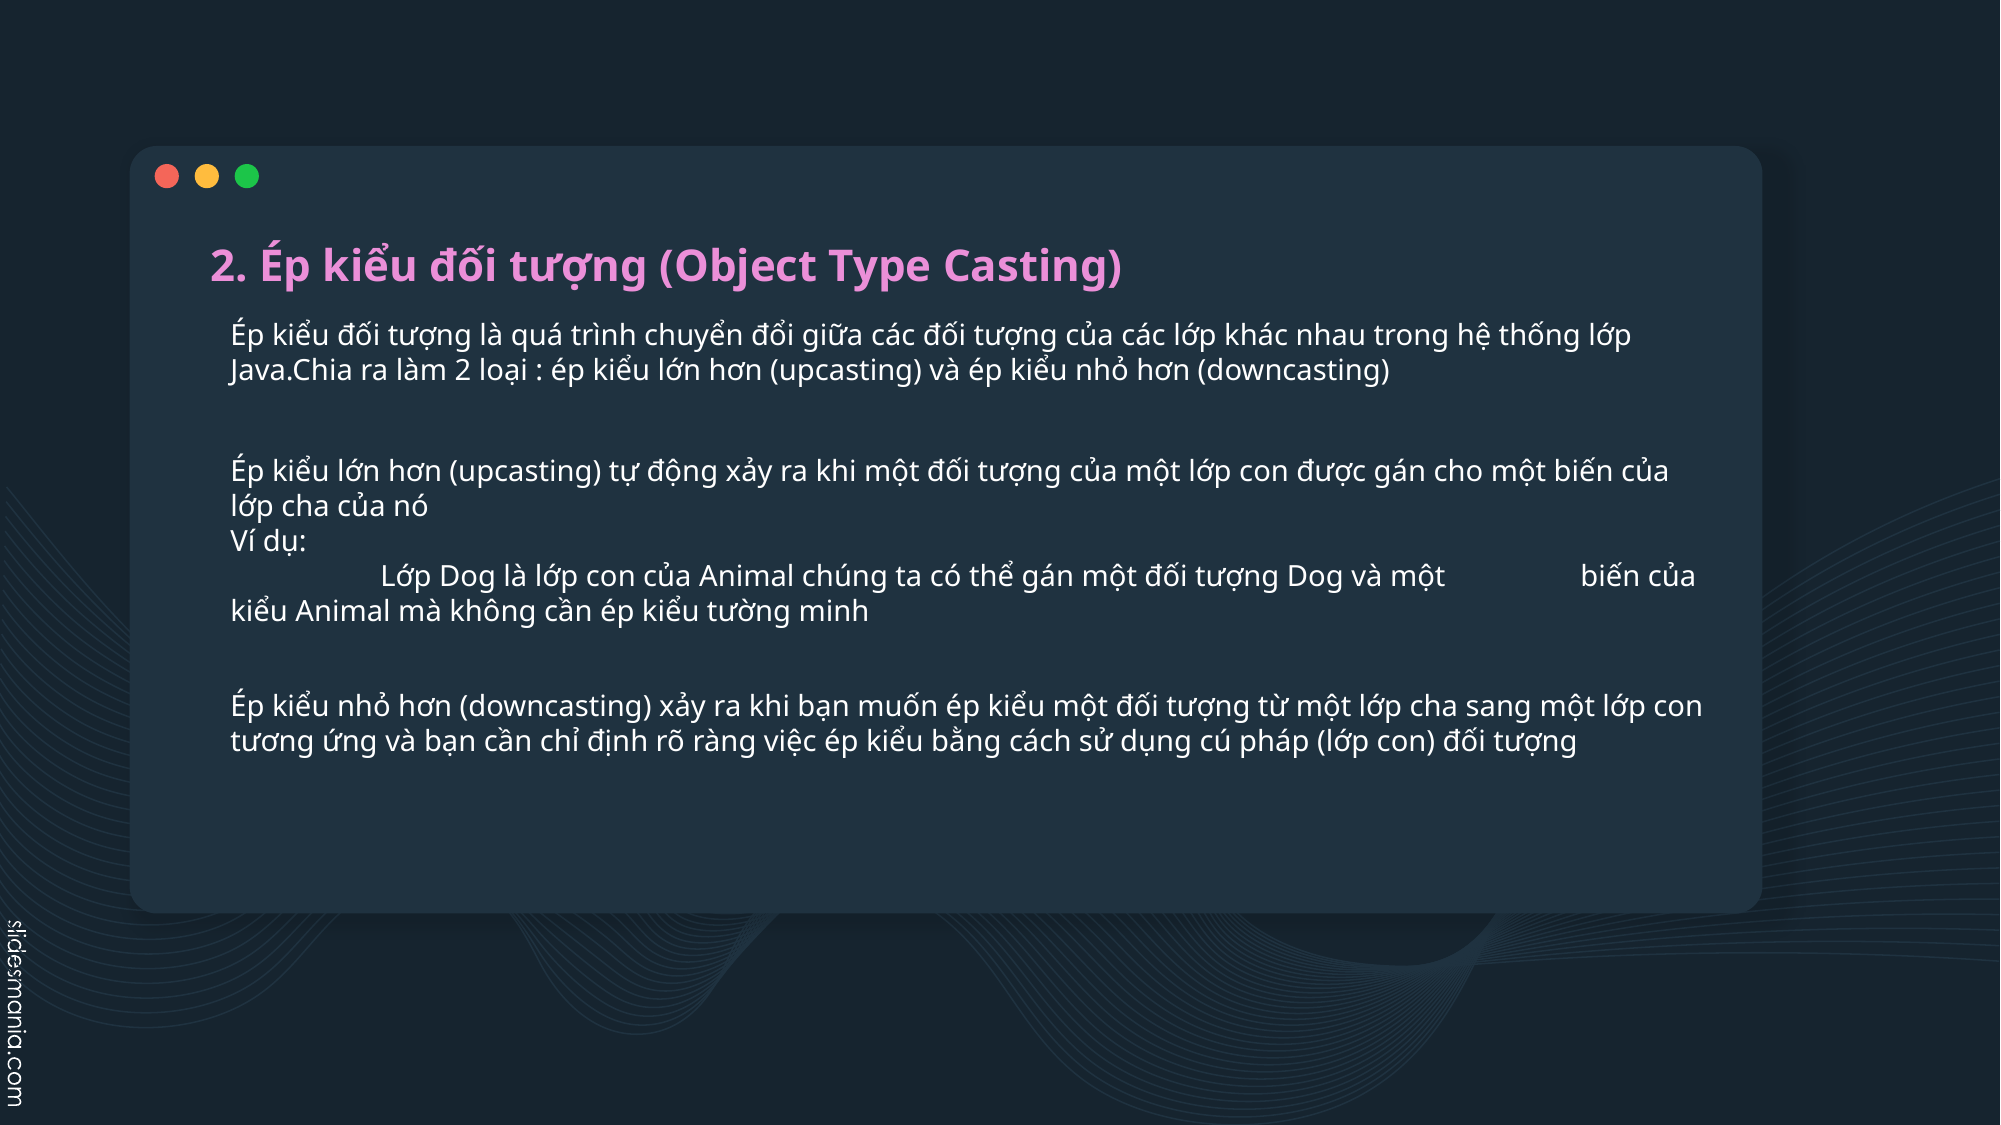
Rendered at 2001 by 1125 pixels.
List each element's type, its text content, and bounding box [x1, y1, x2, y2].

text_box Ép kiểu nhỏ hơn (downcasting) xảy ra khi bạn muốn ép kiểu một đối tượng từ một lớp cha sang một lớp con tương ứng và bạn cần chỉ định rõ ràng việc ép kiểu bằng cách sử dụng cú pháp (lớp con) đối tượng [215, 679, 1731, 765]
subtitle 2. Ép kiểu đối tượng (Object Type Casting) [190, 209, 1731, 341]
text_box Ép kiểu lớn hơn (upcasting) tự động xảy ra khi một đối tượng của một lớp con được gán cho một biến của lớp cha của nó Ví dụ: Lớp Dog là lớp con của Animal chúng ta có thể gán một đối tượng Dog và một biến của kiểu Animal mà không cần ép kiểu tường minh [215, 444, 1731, 635]
text_box Ép kiểu đối tượng là quá trình chuyển đổi giữa các đối tượng của các lớp khác nhau trong hệ thống lớp Java.Chia ra làm 2 loại : ép kiểu lớn hơn (upcasting) và ép kiểu nhỏ hơn (downcasting) [215, 308, 1731, 394]
